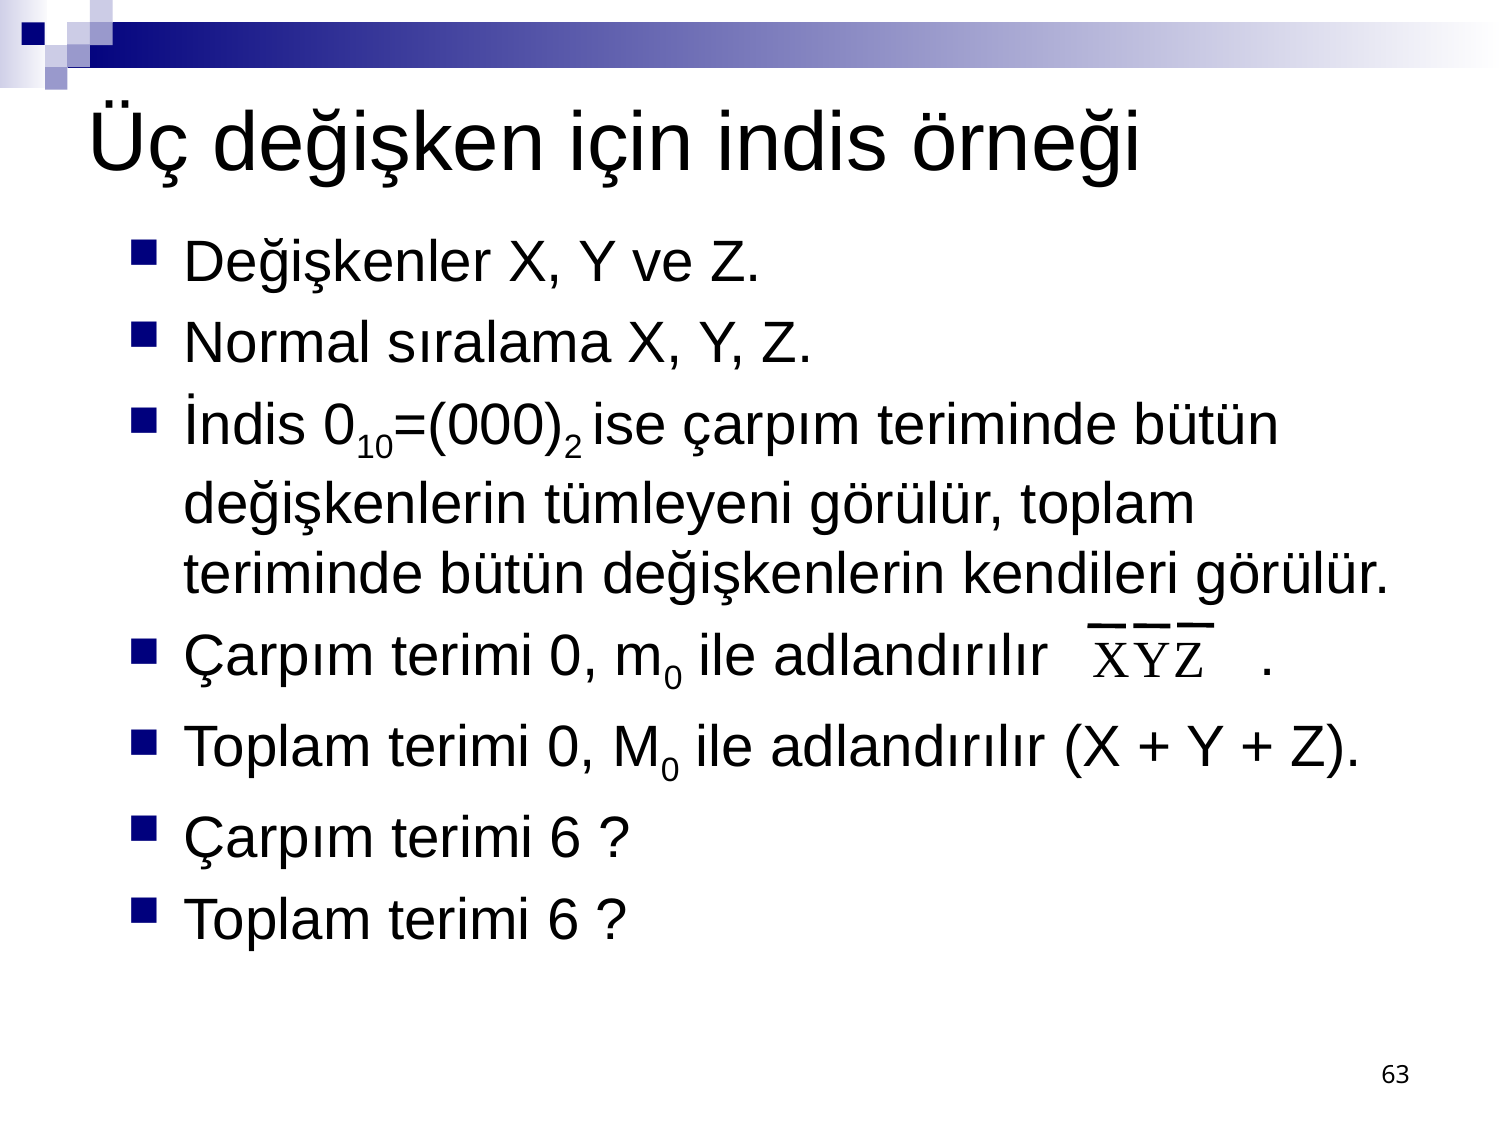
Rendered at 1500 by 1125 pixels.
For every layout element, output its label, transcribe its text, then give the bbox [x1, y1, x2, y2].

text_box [1087, 624, 1215, 688]
list Değişkenler X, Y ve Z. Normal sıralama X, Y, Z. İndis 010=(000)2 ise çarpım teriminde bütün değişkenlerin tümleyeni görülür, toplam teriminde bütün değişkenlerin kendileri görülür. Çarpım terimi 0, m0 ile adlandırılır . Toplam terimi 0, M0 ile adlandırılır (X + Y + Z). Çarpım terimi 6 ? Toplam terimi 6 ? [112, 215, 1463, 1074]
slide_number 63 [1074, 1074, 1426, 1101]
title Üç değişken için indis örneği [72, 62, 1443, 213]
